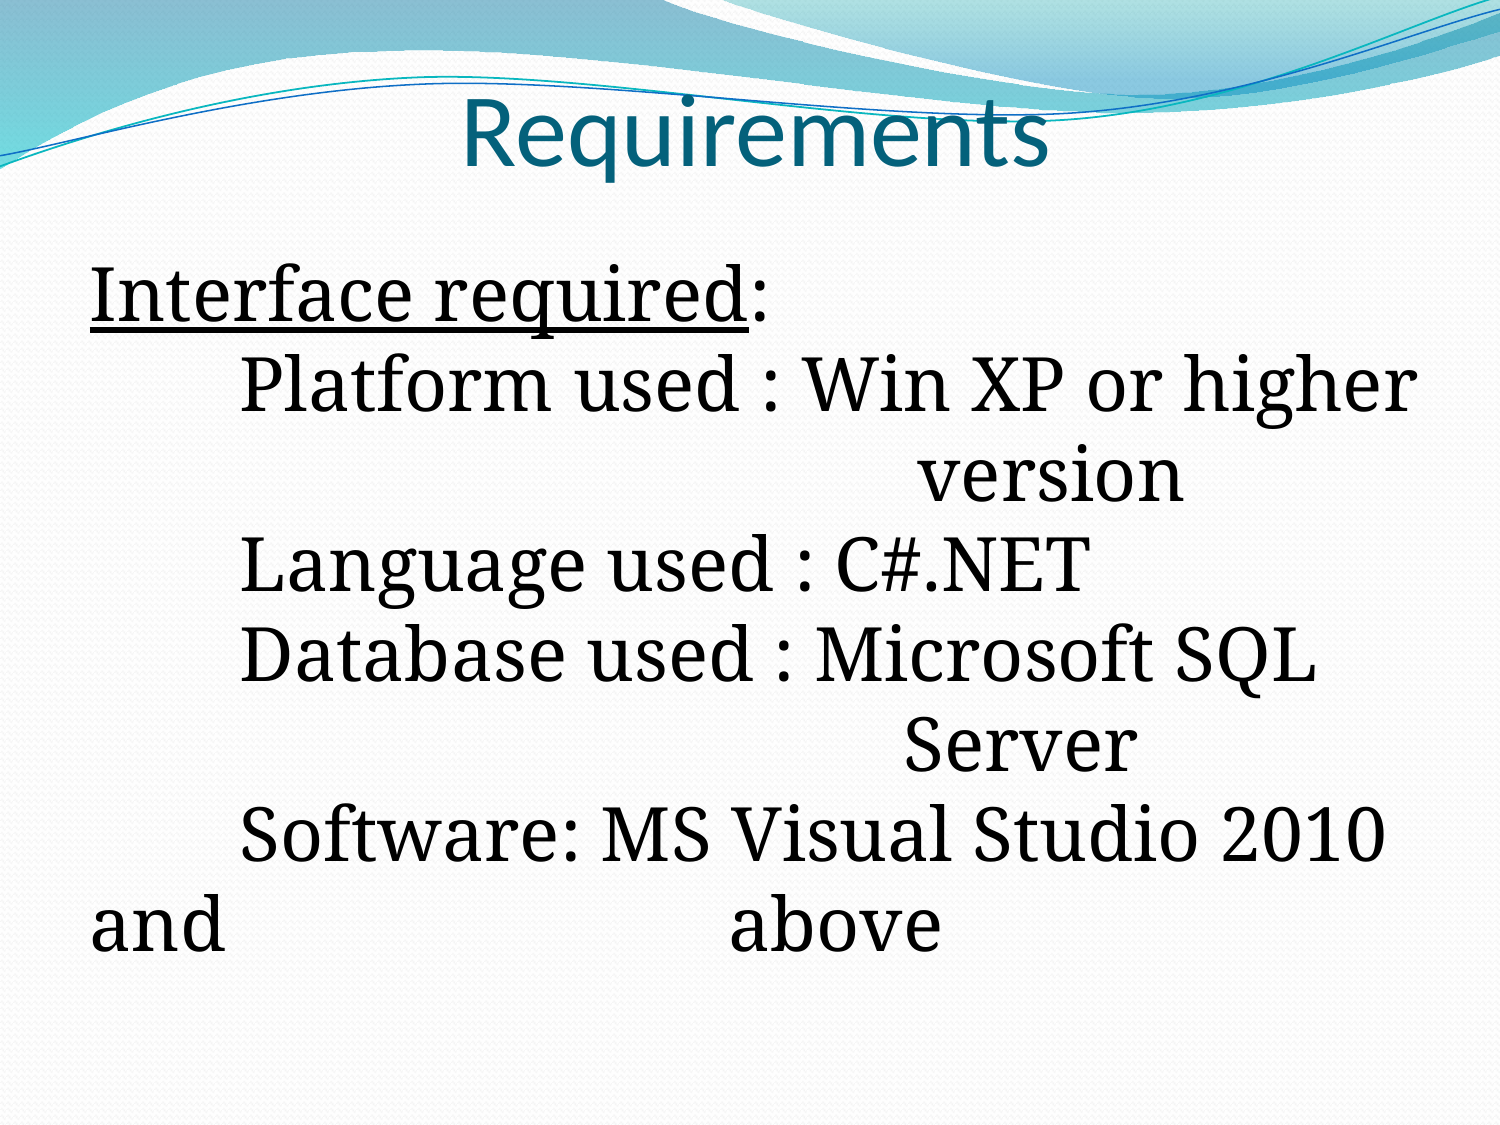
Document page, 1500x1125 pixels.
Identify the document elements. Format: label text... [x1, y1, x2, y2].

title Requirements [75, 37, 1438, 188]
text_box Interface required: Platform used : Win XP or higher version Language used : C#.NET Database used : Microsoft SQL Server Software: MS Visual Studio 2010 and above [75, 239, 1450, 1019]
